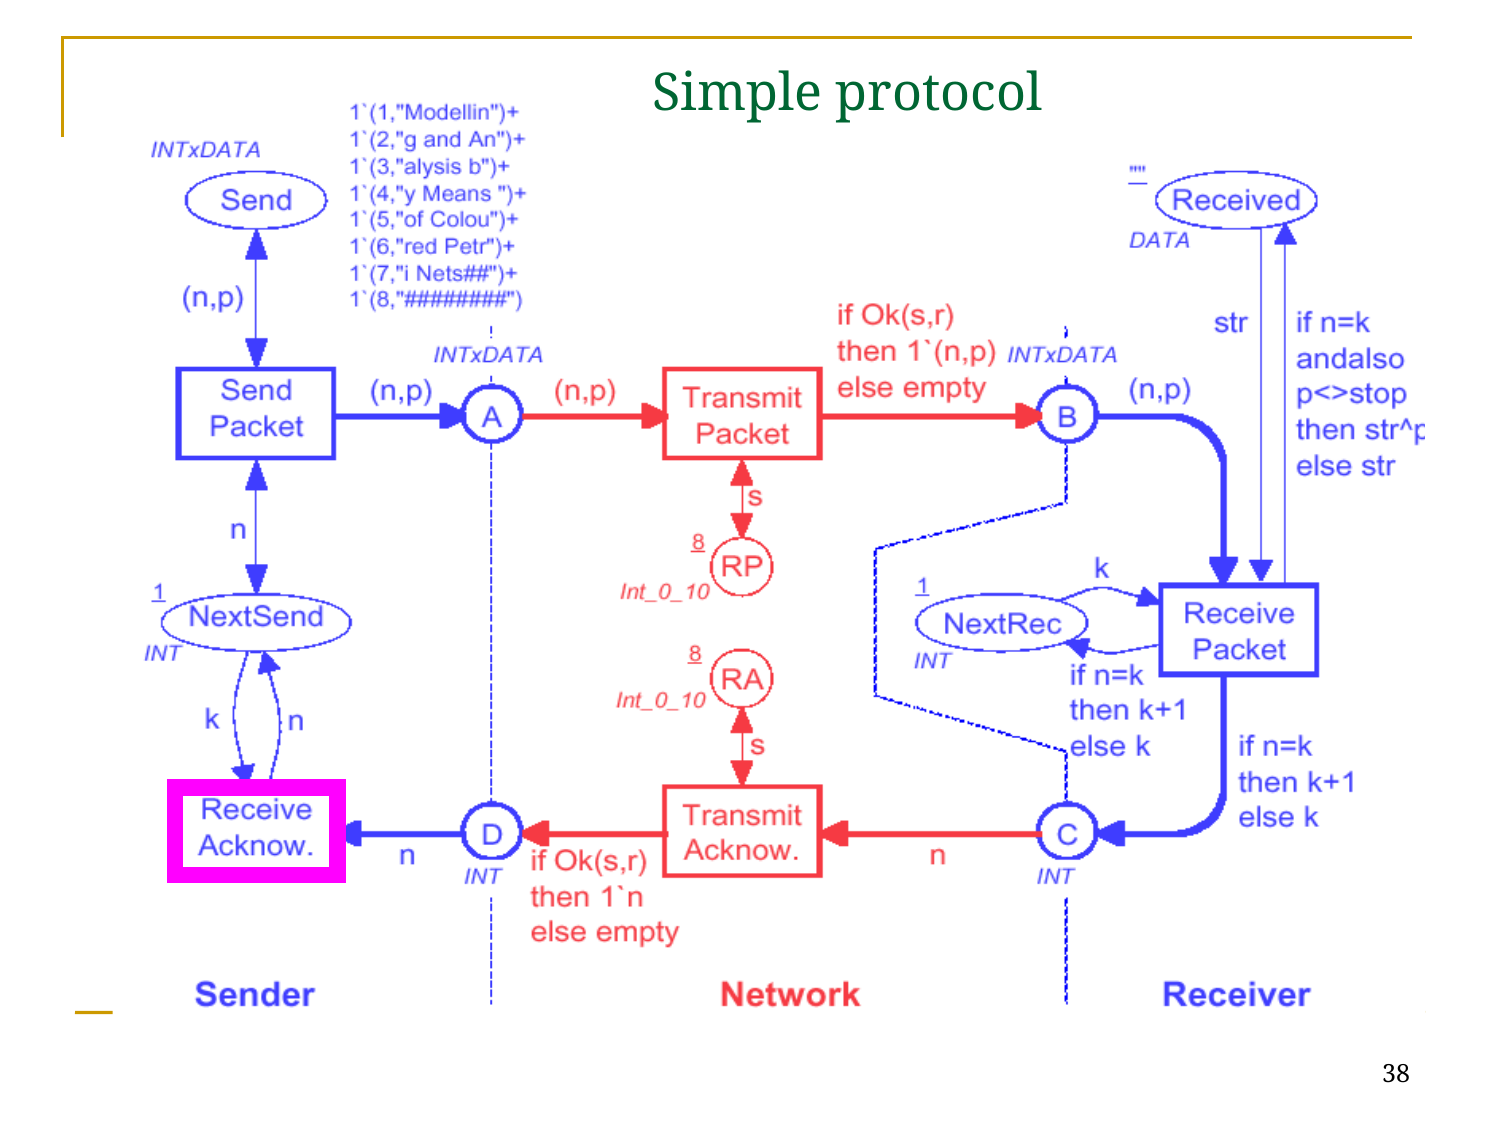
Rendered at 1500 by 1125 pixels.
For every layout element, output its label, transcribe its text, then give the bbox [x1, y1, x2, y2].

title Simple protocol [637, 50, 1298, 85]
picture [112, 87, 1426, 1031]
slide_number 38 [1074, 1039, 1426, 1100]
